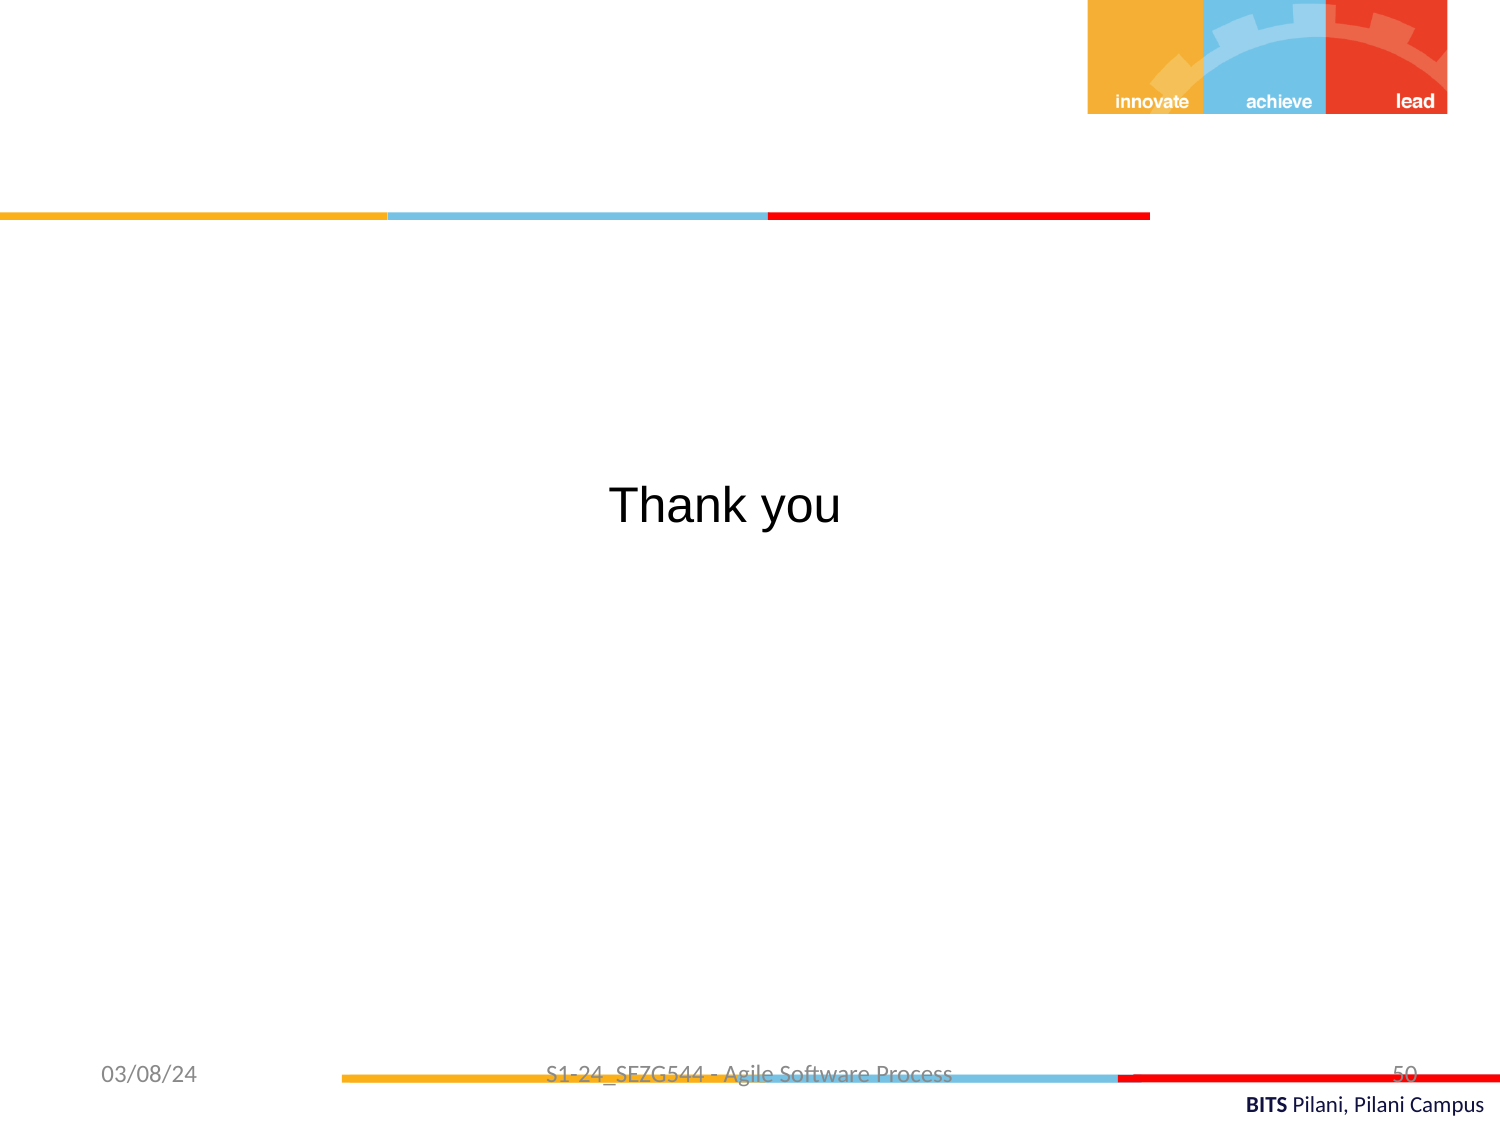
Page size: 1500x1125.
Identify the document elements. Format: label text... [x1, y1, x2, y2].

text_box 03/08/24 [82, 1050, 418, 1095]
picture [1087, 0, 1448, 114]
slide_number 50 [1382, 1051, 1426, 1094]
list Thank you [49, 244, 1401, 988]
text_box S1-24_SEZG544 - Agile Software Process [519, 1050, 980, 1095]
